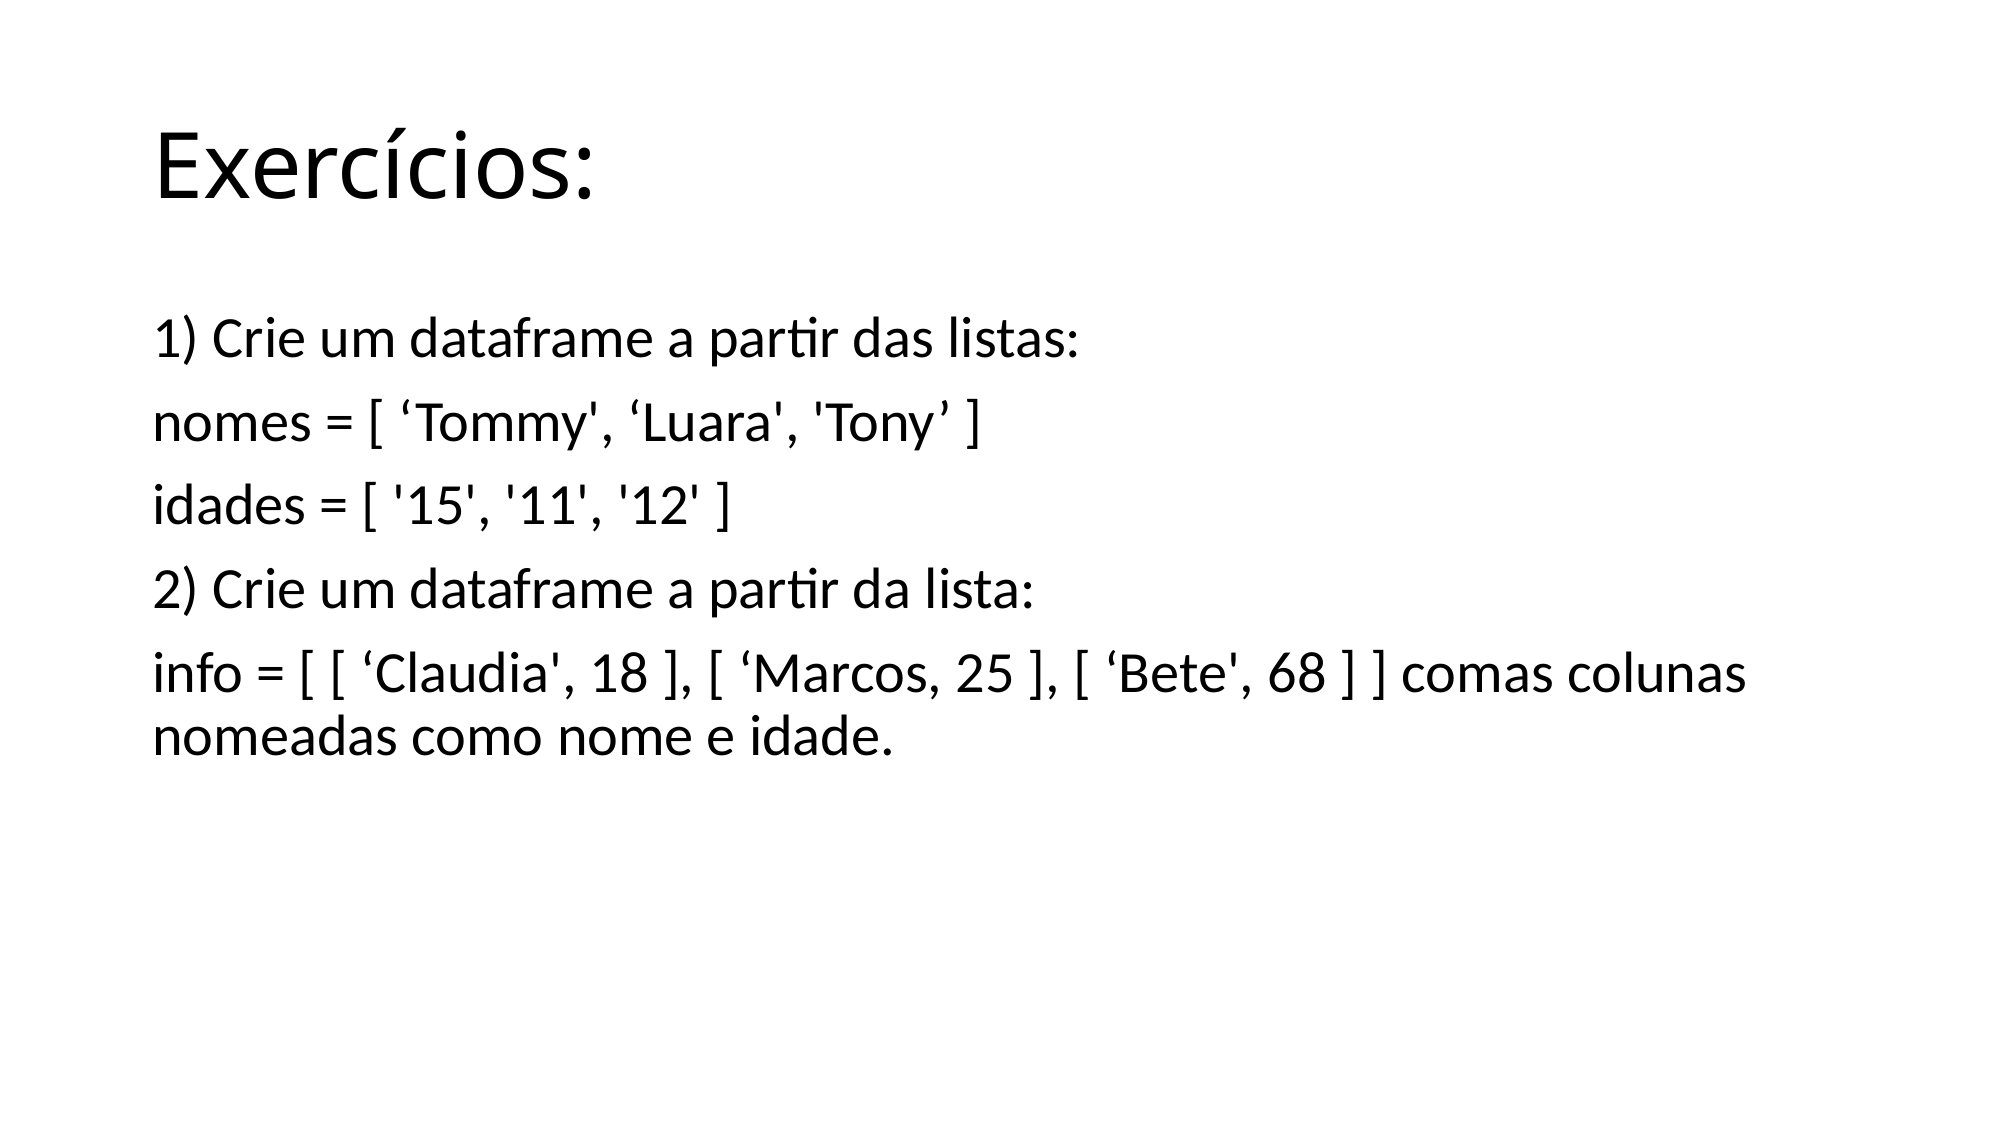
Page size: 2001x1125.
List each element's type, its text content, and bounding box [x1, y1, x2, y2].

list 1) Crie um dataframe a partir das listas: nomes = [ ‘Tommy', ‘Luara', 'Tony’ ] idades = [ '15', '11', '12' ] 2) Crie um dataframe a partir da lista: info = [ [ ‘Claudia', 18 ], [ ‘Marcos, 25 ], [ ‘Bete', 68 ] ] comas colunas nomeadas como nome e idade. [137, 299, 1863, 1014]
title Exercícios: [137, 59, 1863, 278]
